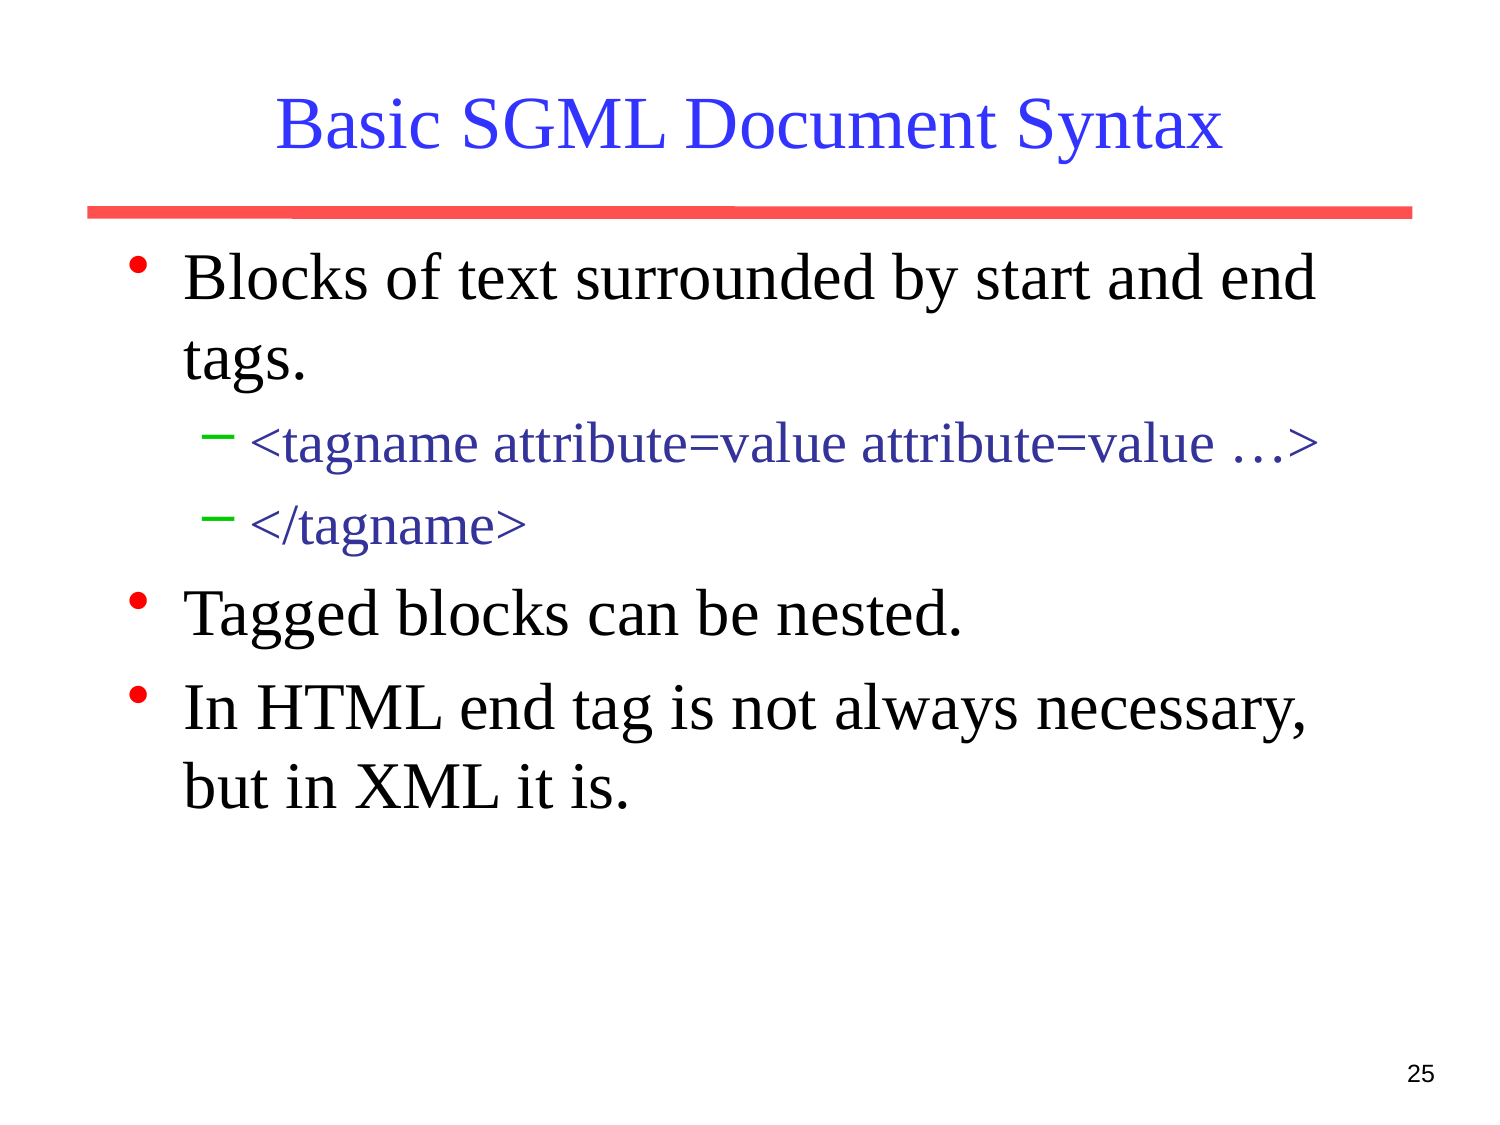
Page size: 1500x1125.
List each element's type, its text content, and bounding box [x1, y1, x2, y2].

list Blocks of text surrounded by start and end tags. <tagname attribute=value attribute=value …> </tagname> Tagged blocks can be nested. In HTML end tag is not always necessary, but in XML it is. [112, 224, 1388, 994]
slide_number 25 [1137, 1049, 1451, 1125]
title Basic SGML Document Syntax [112, 37, 1388, 200]
